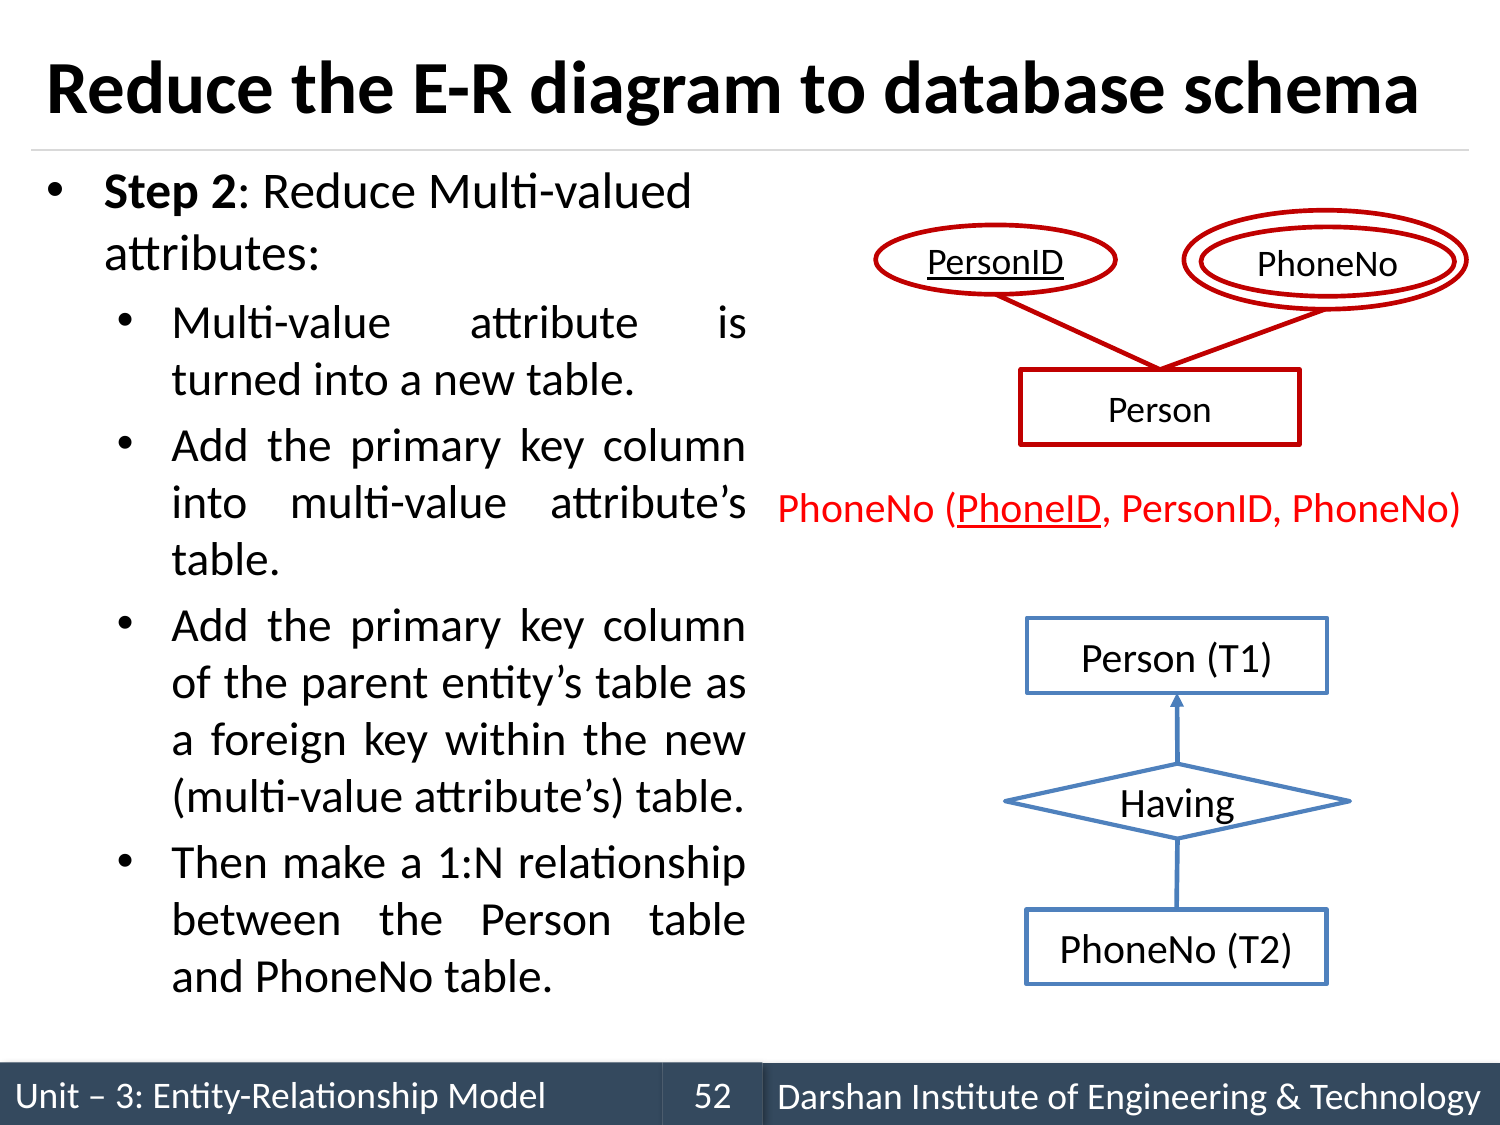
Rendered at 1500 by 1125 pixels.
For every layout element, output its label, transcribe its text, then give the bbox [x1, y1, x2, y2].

text_box PersonID [873, 222, 1118, 297]
text_box Person (T1) [1025, 616, 1329, 695]
list PhoneNo (PhoneID, PersonID, PhoneNo) [762, 149, 1488, 1063]
text_box Having [1002, 762, 1353, 841]
text_box [1181, 208, 1469, 312]
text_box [995, 294, 1161, 370]
title Reduce the E-R diagram to database schema [31, 17, 1469, 150]
list Step 2: Reduce Multi-valued attributes: Multi-value attribute is turned into a new table. Add the primary key column into multi-value attribute’s table. Add the primary key column of the parent entity’s table as a foreign key within the new (multi-value attribute’s) table. Then make a 1:N relationship between the Person table and PhoneNo table. [31, 150, 762, 1063]
text_box PhoneNo (T2) [1024, 907, 1329, 986]
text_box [1159, 309, 1326, 370]
text_box Person [1019, 377, 1301, 447]
